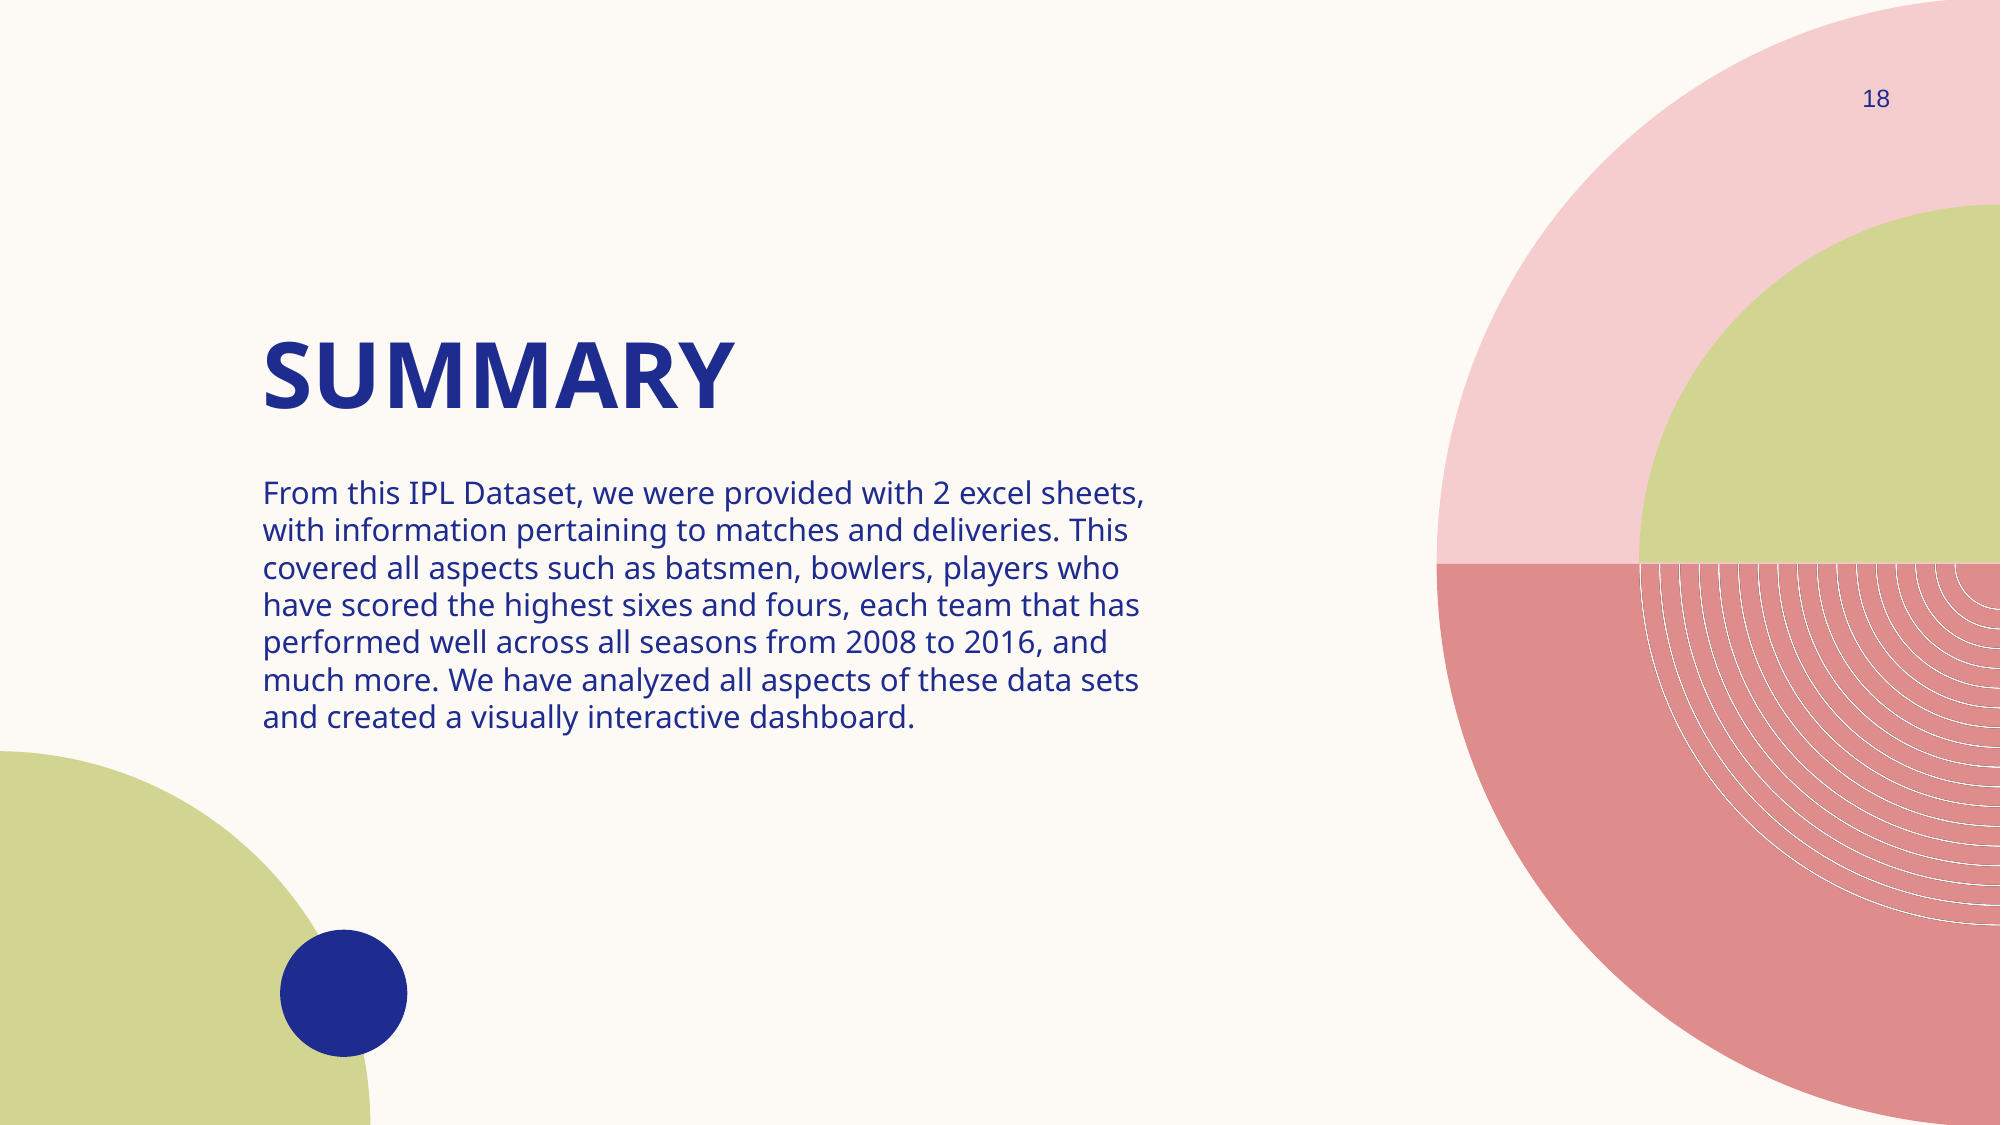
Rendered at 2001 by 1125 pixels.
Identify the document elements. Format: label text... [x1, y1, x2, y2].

slide_number 18 [1795, 75, 1958, 120]
picture [1639, 564, 2000, 926]
title SUMMARY [247, 308, 1358, 435]
list From this IPL Dataset, we were provided with 2 excel sheets, with information pertaining to matches and deliveries. This covered all aspects such as batsmen, bowlers, players who have scored the highest sixes and fours, each team that has performed well across all seasons from 2008 to 2016, and much more. We have analyzed all aspects of these data sets and created a visually interactive dashboard. [247, 465, 1212, 909]
